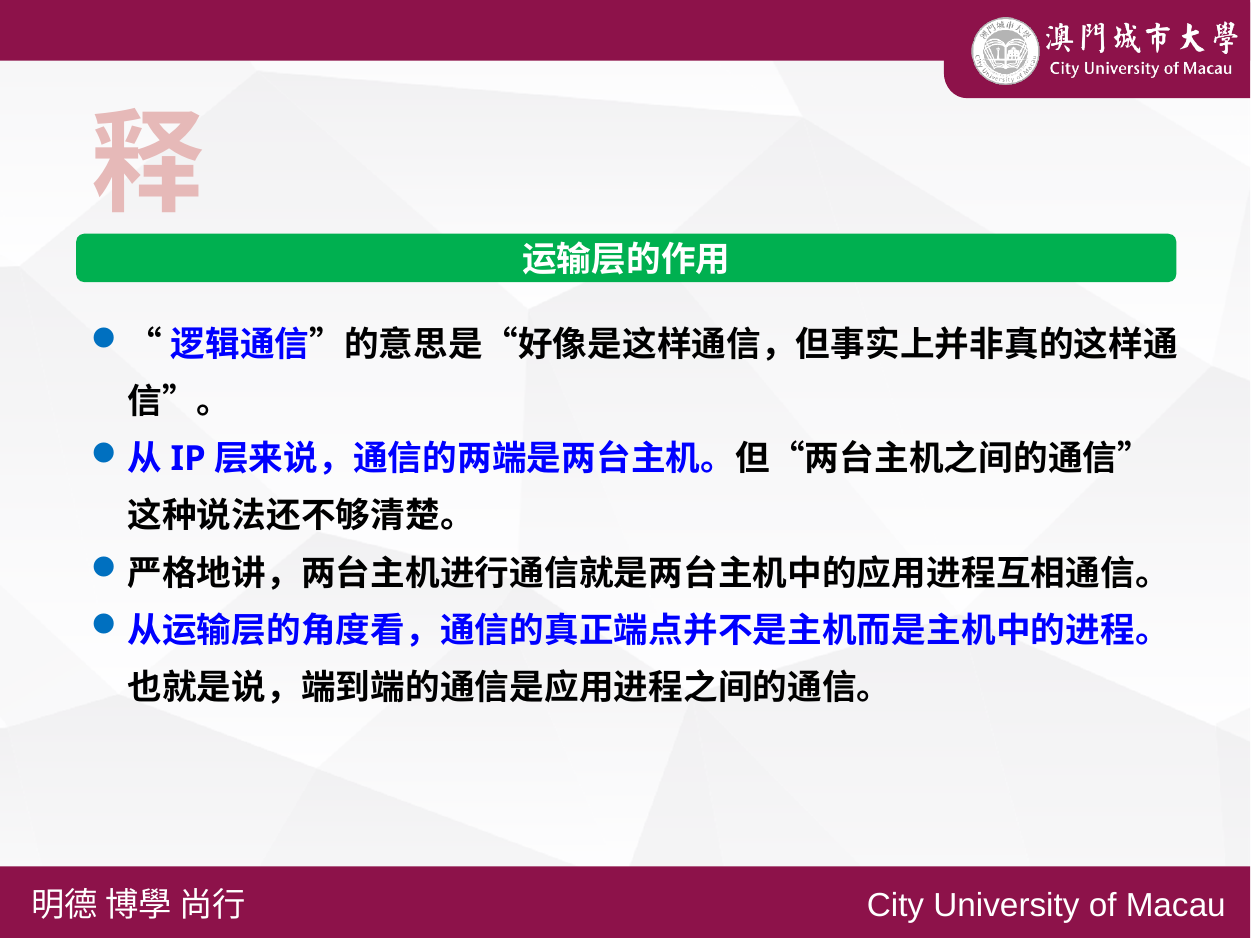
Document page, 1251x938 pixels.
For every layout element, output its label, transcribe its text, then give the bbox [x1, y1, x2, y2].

picture [971, 17, 1040, 85]
picture [1048, 59, 1232, 80]
text_box “逻辑通信”的意思是“好像是这样通信，但事实上并非真的这样通信”。 从IP层来说，通信的两端是两台主机。但“两台主机之间的通信”这种说法还不够清楚。 严格地讲，两台主机进行通信就是两台主机中的应用进程互相通信。 从运输层的角度看，通信的真正端点并不是主机而是主机中的进程。也就是说，端到端的通信是应用进程之间的通信。 [76, 298, 1195, 715]
text_box 释 [75, 82, 219, 233]
picture [0, 61, 1251, 866]
picture [1043, 21, 1238, 55]
text_box 运输层的作用 [507, 229, 746, 286]
text_box [76, 233, 507, 283]
text_box [746, 233, 1177, 283]
